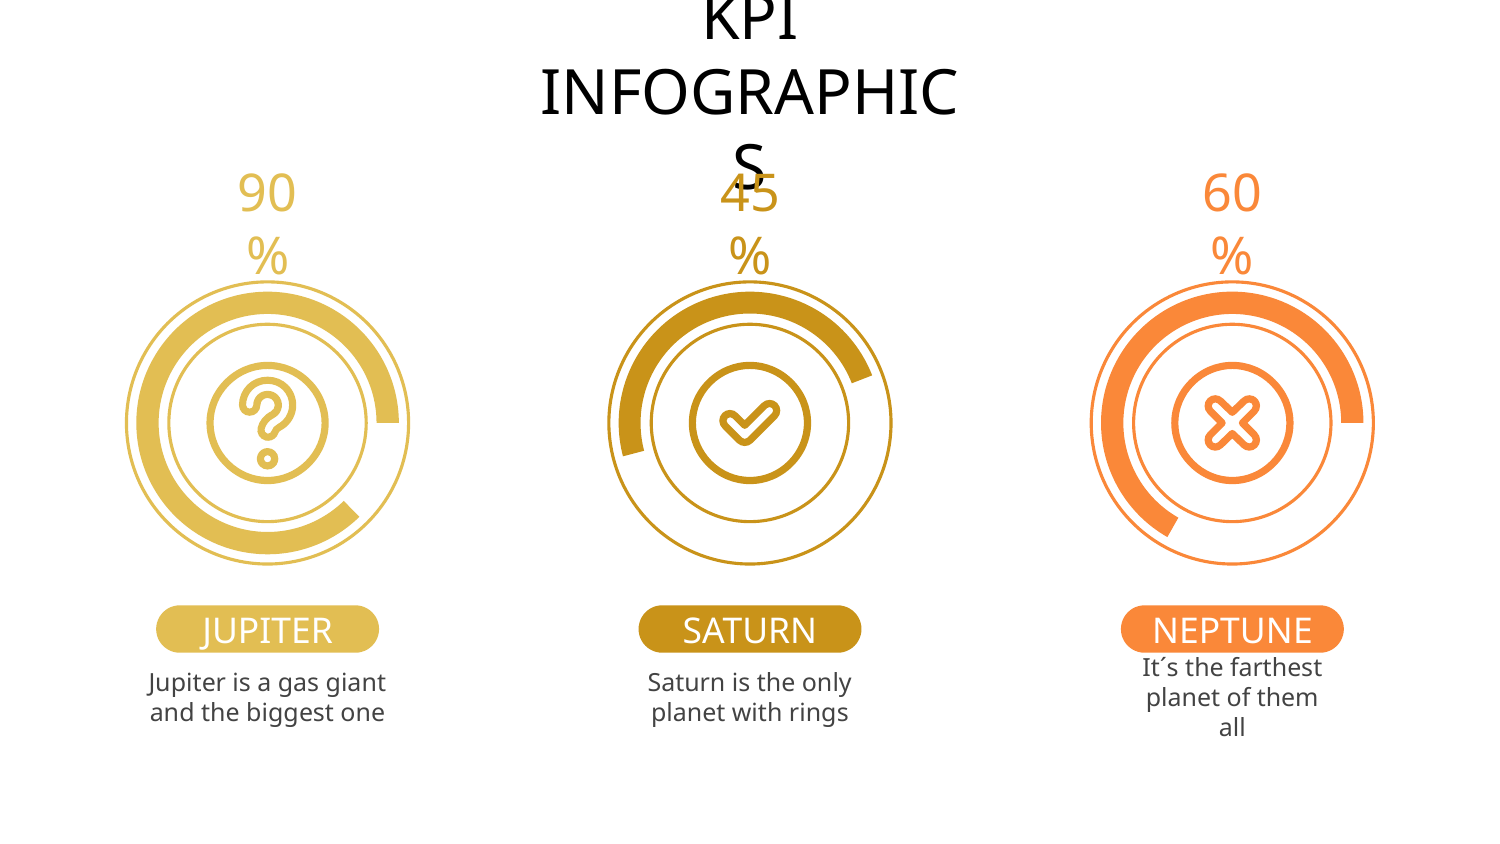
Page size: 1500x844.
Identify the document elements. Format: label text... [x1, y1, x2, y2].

text_box Saturn is the only planet with rings [632, 654, 868, 738]
text_box 60% [1169, 191, 1296, 253]
text_box Jupiter is a gas giant and the biggest one [131, 654, 404, 738]
text_box NEPTUNE [1120, 605, 1344, 653]
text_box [126, 281, 409, 565]
text_box It´s the farthest planet of them all [1115, 654, 1350, 738]
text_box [1090, 281, 1374, 565]
text_box 45% [686, 191, 814, 253]
title KPI INFOGRAPHICS [510, 59, 990, 121]
text_box 90% [204, 191, 331, 253]
text_box JUPITER [156, 605, 380, 653]
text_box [608, 281, 892, 565]
text_box SATURN [638, 605, 862, 653]
